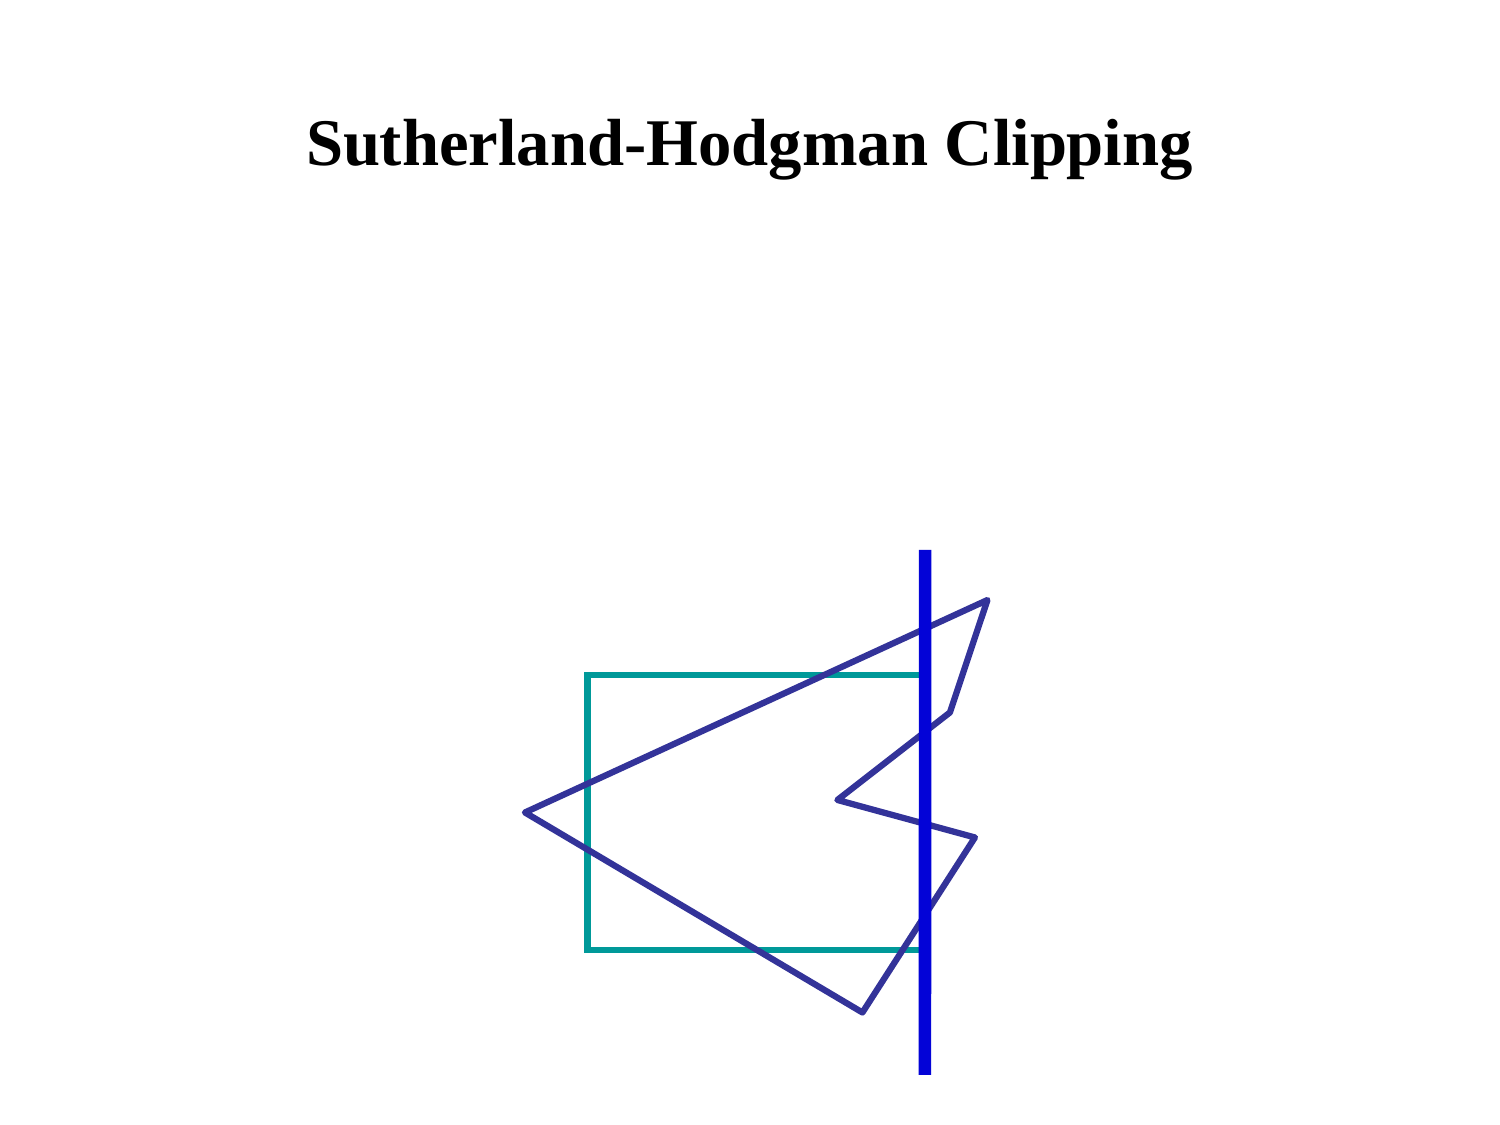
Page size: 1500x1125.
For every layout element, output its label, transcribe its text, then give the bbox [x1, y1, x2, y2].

text_box [524, 628, 975, 1013]
text_box [926, 600, 988, 732]
text_box [839, 733, 925, 823]
text_box [904, 919, 924, 950]
text_box [587, 850, 755, 950]
title Sutherland-Hodgman Clipping [74, 44, 1426, 233]
text_box [587, 675, 822, 783]
